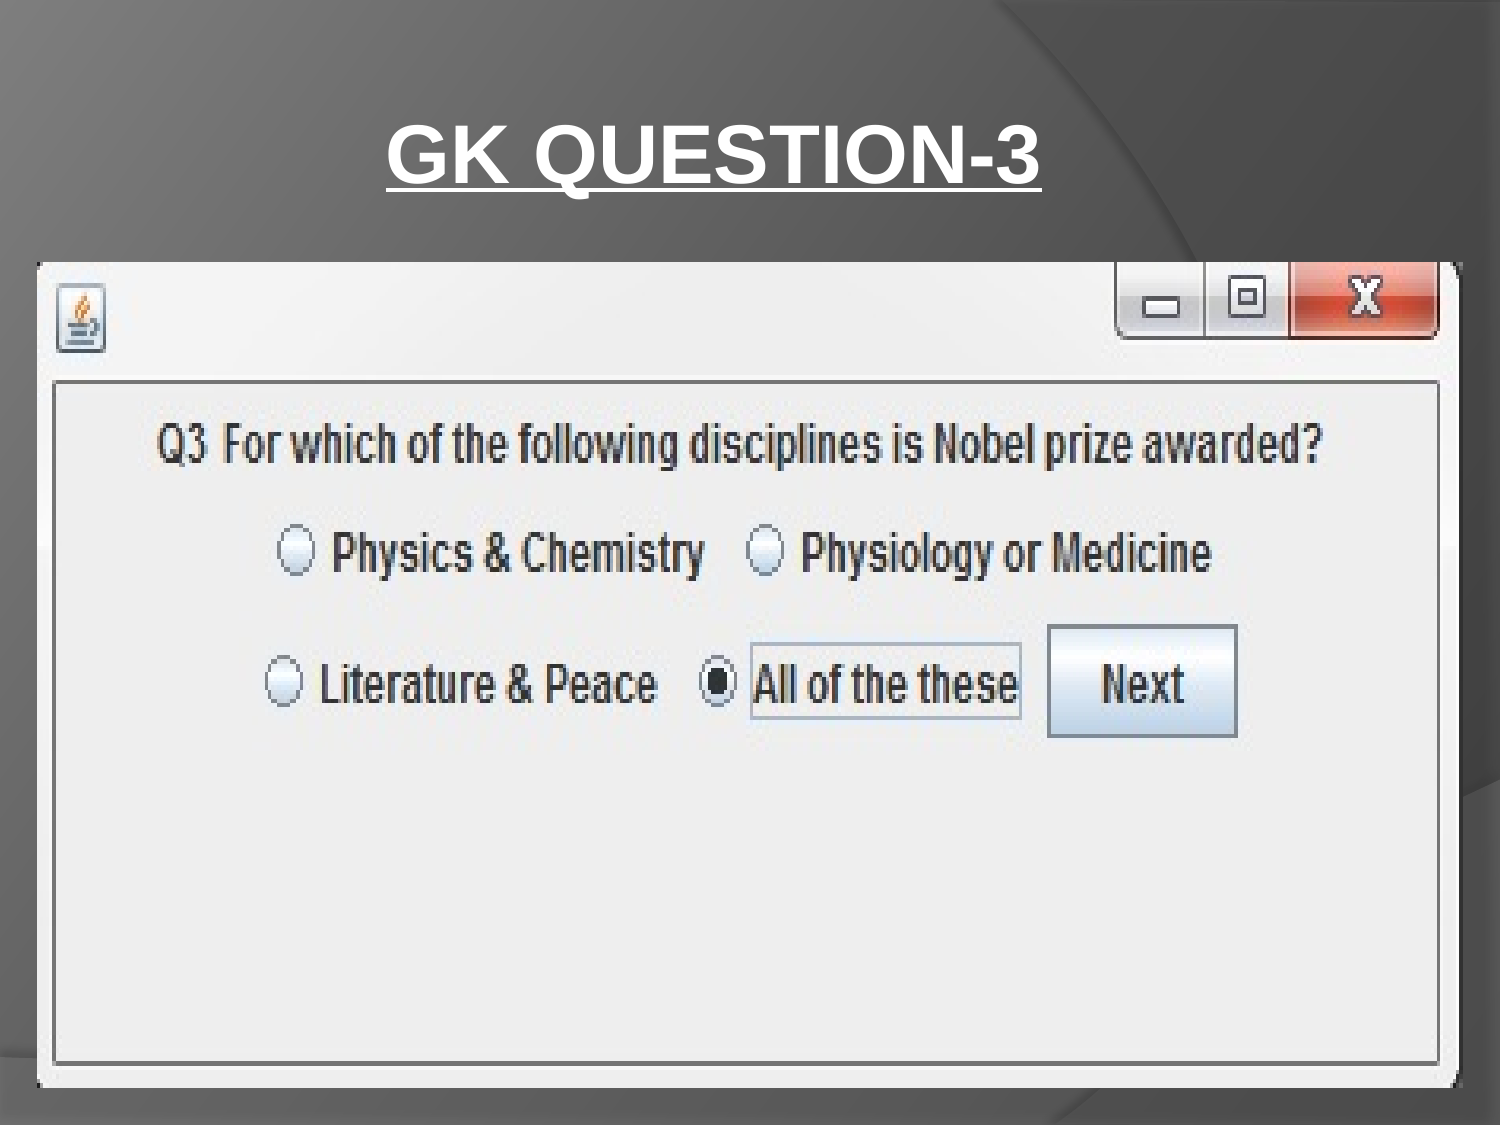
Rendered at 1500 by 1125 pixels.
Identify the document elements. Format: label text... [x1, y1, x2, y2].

subtitle GK QUESTION-3 [71, 99, 1350, 200]
picture [37, 262, 1463, 1088]
